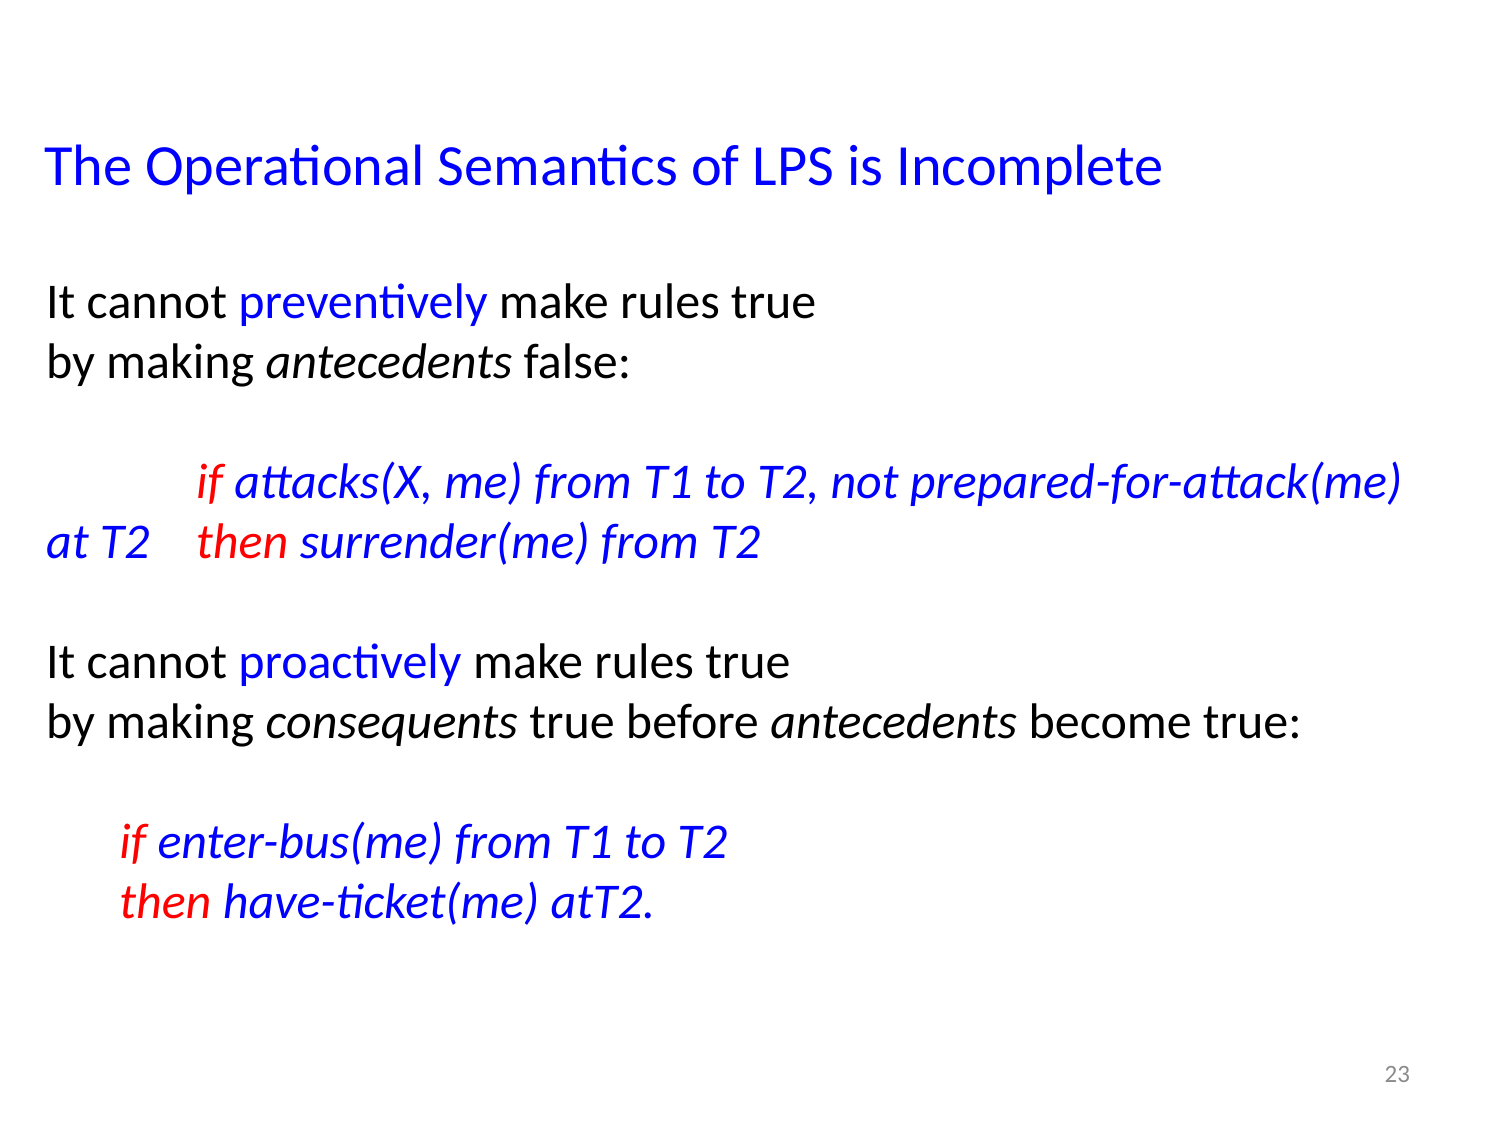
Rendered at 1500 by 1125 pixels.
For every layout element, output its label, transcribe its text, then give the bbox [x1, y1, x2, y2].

slide_number 23 [1074, 1042, 1425, 1103]
title The Operational Semantics of LPS is Incomplete [29, 68, 1380, 256]
list It cannot preventively make rules true by making antecedents false: if attacks(X, me) from T1 to T2, not prepared-for-attack(me) at T2 then surrender(me) from T2 It cannot proactively make rules true by making consequents true before antecedents become true: if enter-bus(me) from T1 to T2 then have-ticket(me) atT2. [46, 208, 1454, 951]
